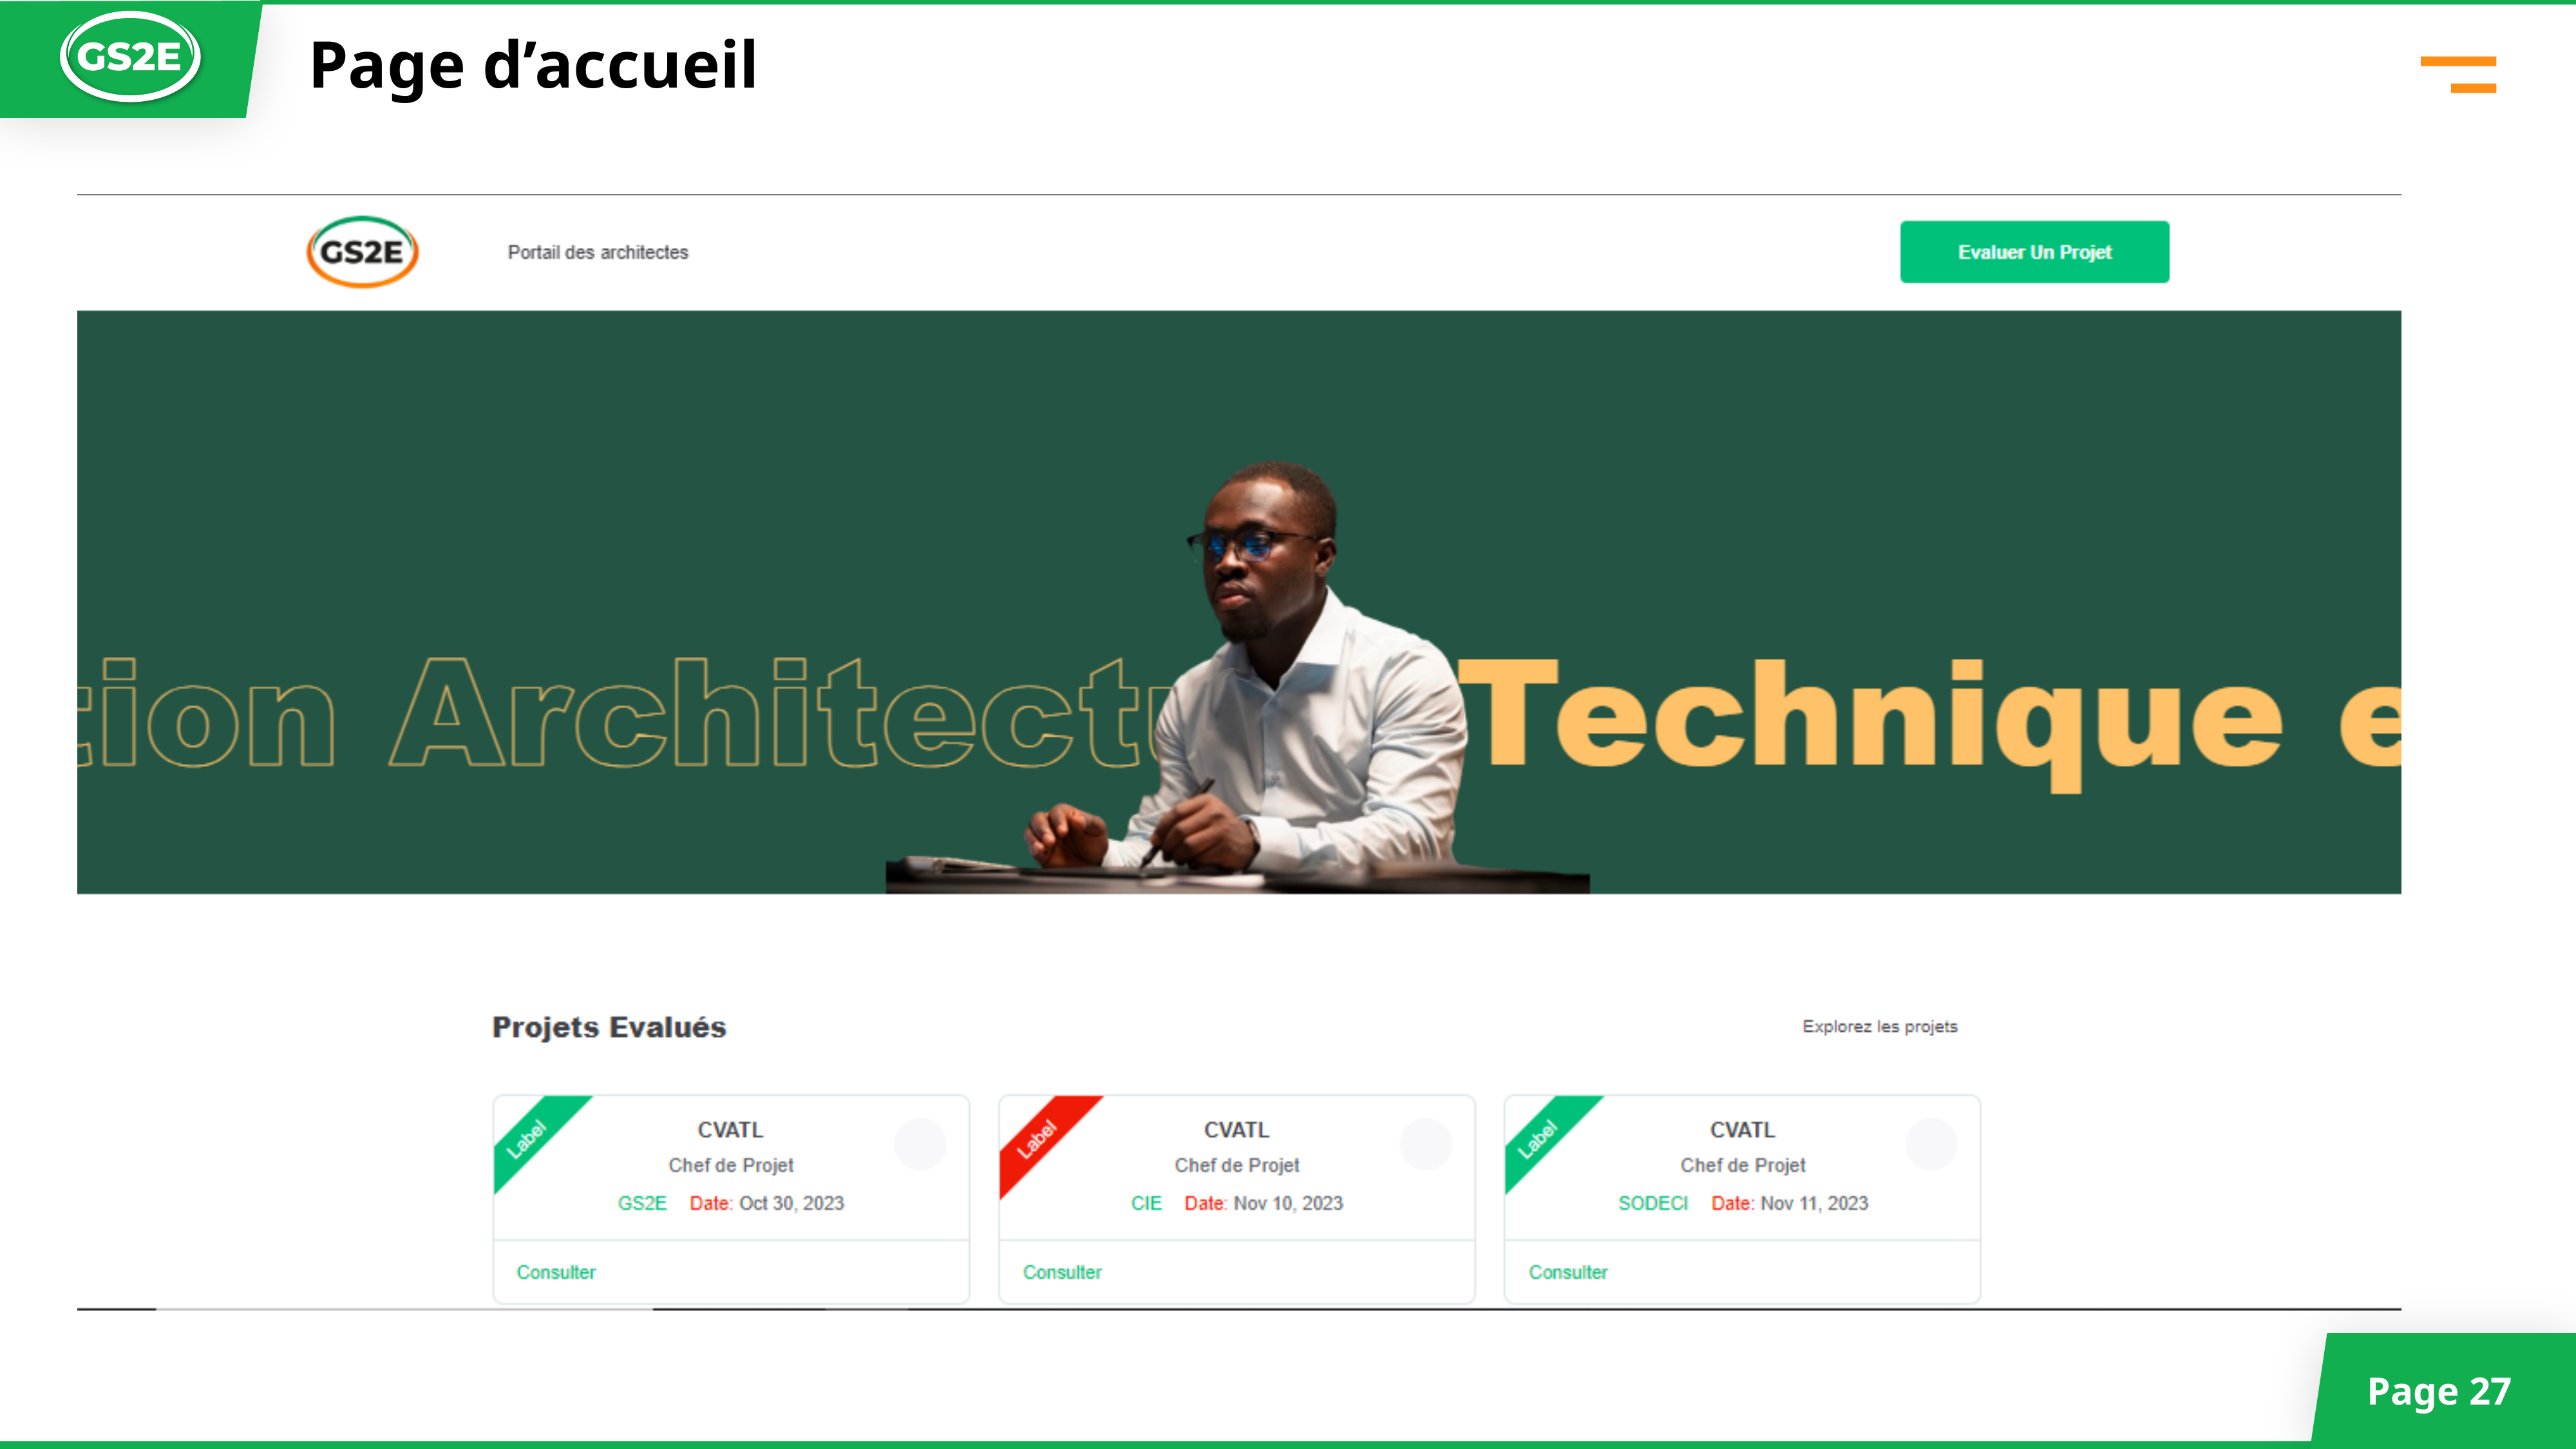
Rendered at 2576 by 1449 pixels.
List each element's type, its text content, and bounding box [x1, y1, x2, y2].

text_box Page d’accueil [298, 19, 1265, 106]
picture [77, 194, 2401, 1311]
